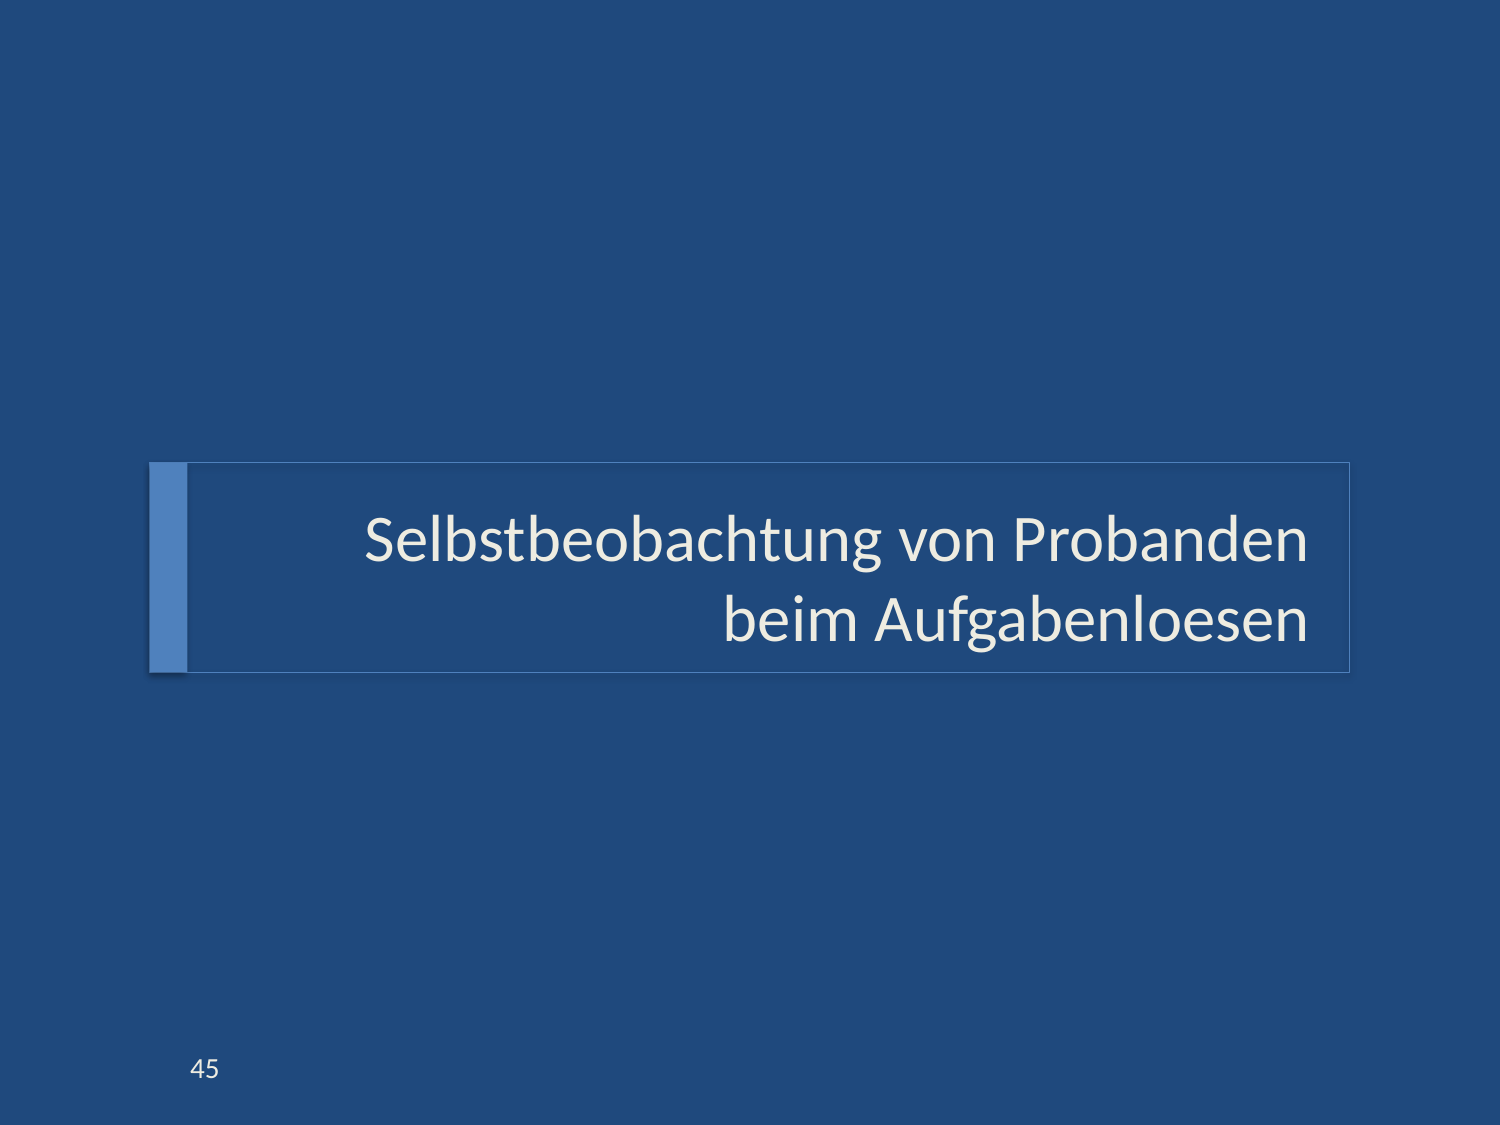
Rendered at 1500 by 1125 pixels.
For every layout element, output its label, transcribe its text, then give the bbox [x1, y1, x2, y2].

slide_number 45 [175, 1042, 425, 1103]
title Selbstbeobachtung von Probanden beim Aufgabenloesen [200, 487, 1325, 663]
